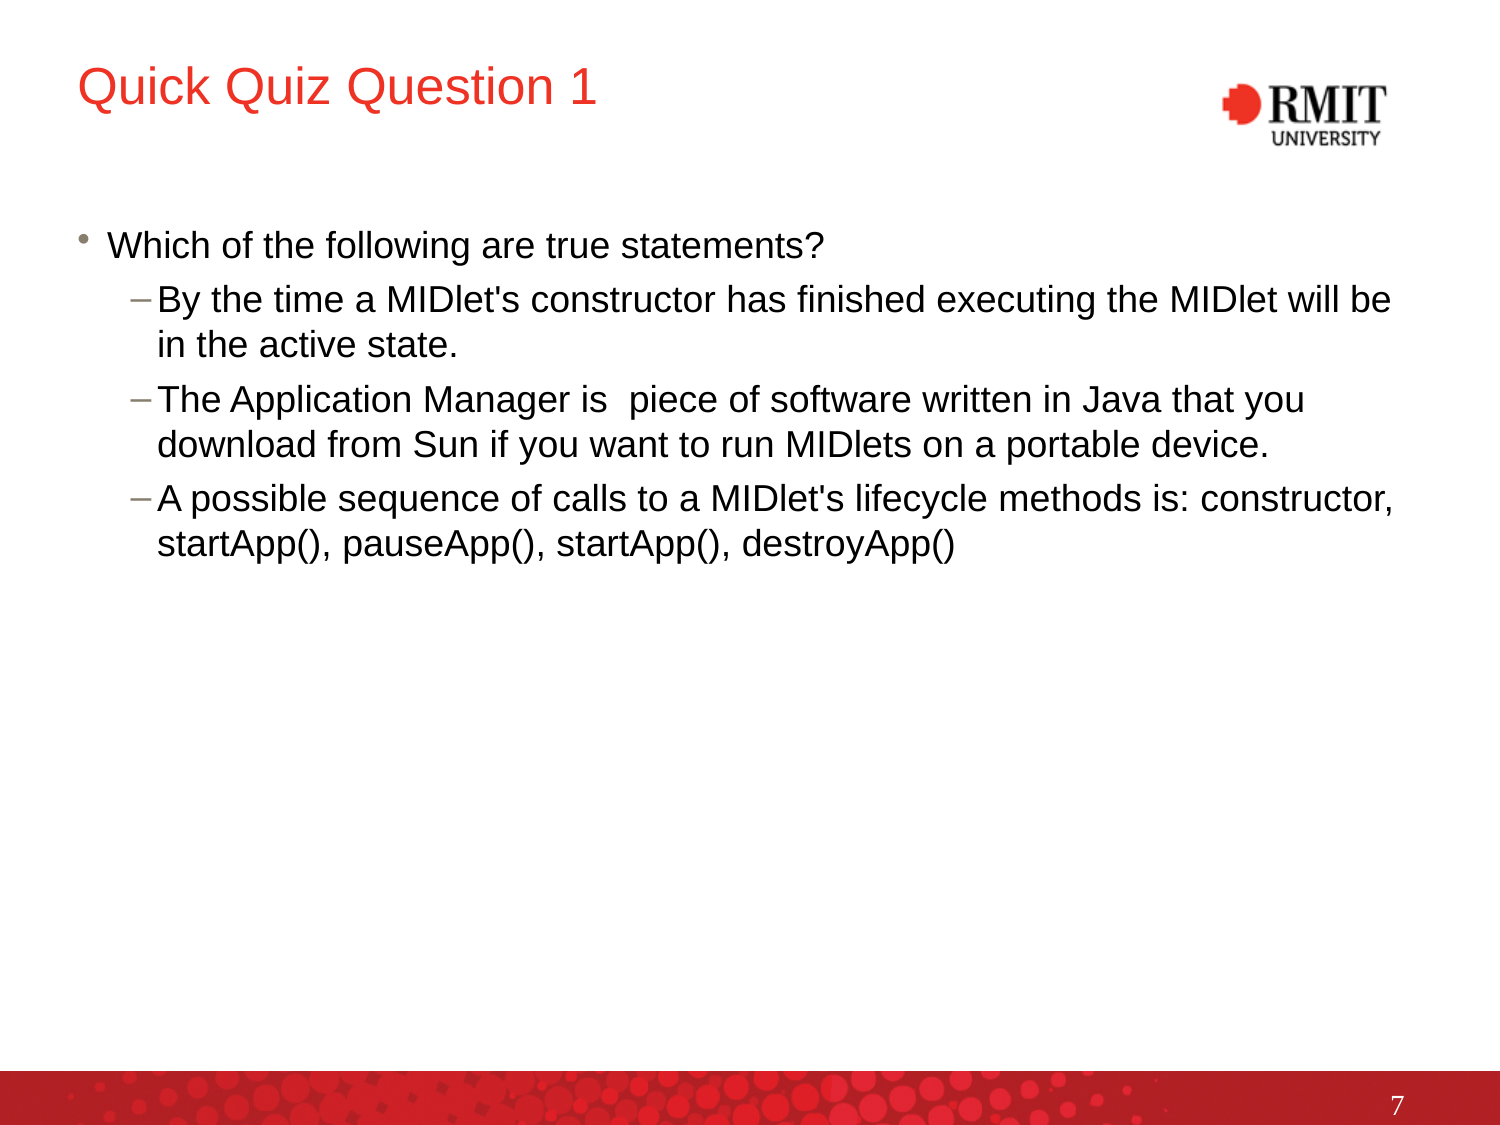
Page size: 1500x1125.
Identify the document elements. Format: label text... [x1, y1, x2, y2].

picture [0, 1071, 1500, 1125]
title Quick Quiz Question 1 [62, 45, 1413, 197]
slide_number 7 [1069, 1079, 1420, 1115]
list Which of the following are true statements? By the time a MIDlet's constructor has finished executing the MIDlet will be in the active state. The Application Manager is piece of software written in Java that you download from Sun if you want to run MIDlets on a portable device. A possible sequence of calls to a MIDlet's lifecycle methods is: constructor, startApp(), pauseApp(), startApp(), destroyApp() [62, 213, 1413, 1012]
